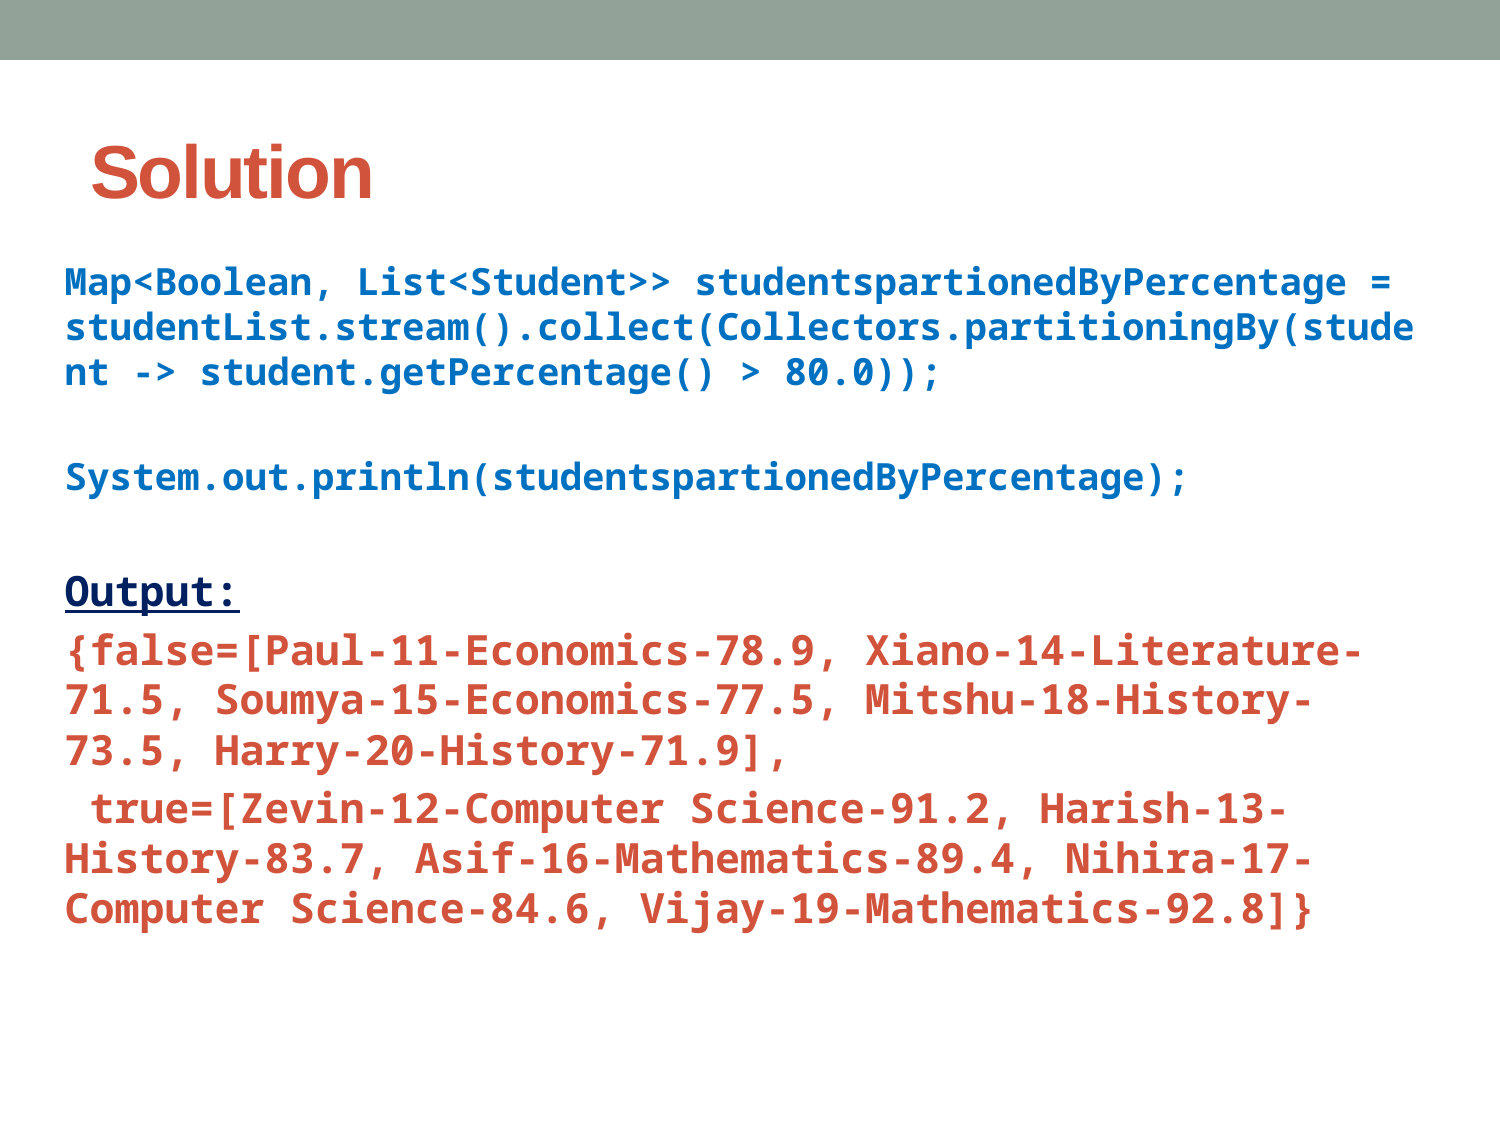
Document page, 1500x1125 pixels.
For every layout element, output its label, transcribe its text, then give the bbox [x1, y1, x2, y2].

title Solution [75, 87, 1425, 250]
list Map<Boolean, List<Student>> studentspartionedByPercentage = studentList.stream().collect(Collectors.partitioningBy(student -> student.getPercentage() > 80.0)); System.out.println(studentspartionedByPercentage); Output: {false=[Paul-11-Economics-78.9, Xiano-14-Literature-71.5, Soumya-15-Economics-77.5, Mitshu-18-History-73.5, Harry-20-History-71.9], true=[Zevin-12-Computer Science-91.2, Harish-13-History-83.7, Asif-16-Mathematics-89.4, Nihira-17-Computer Science-84.6, Vijay-19-Mathematics-92.8]} [49, 250, 1445, 1047]
